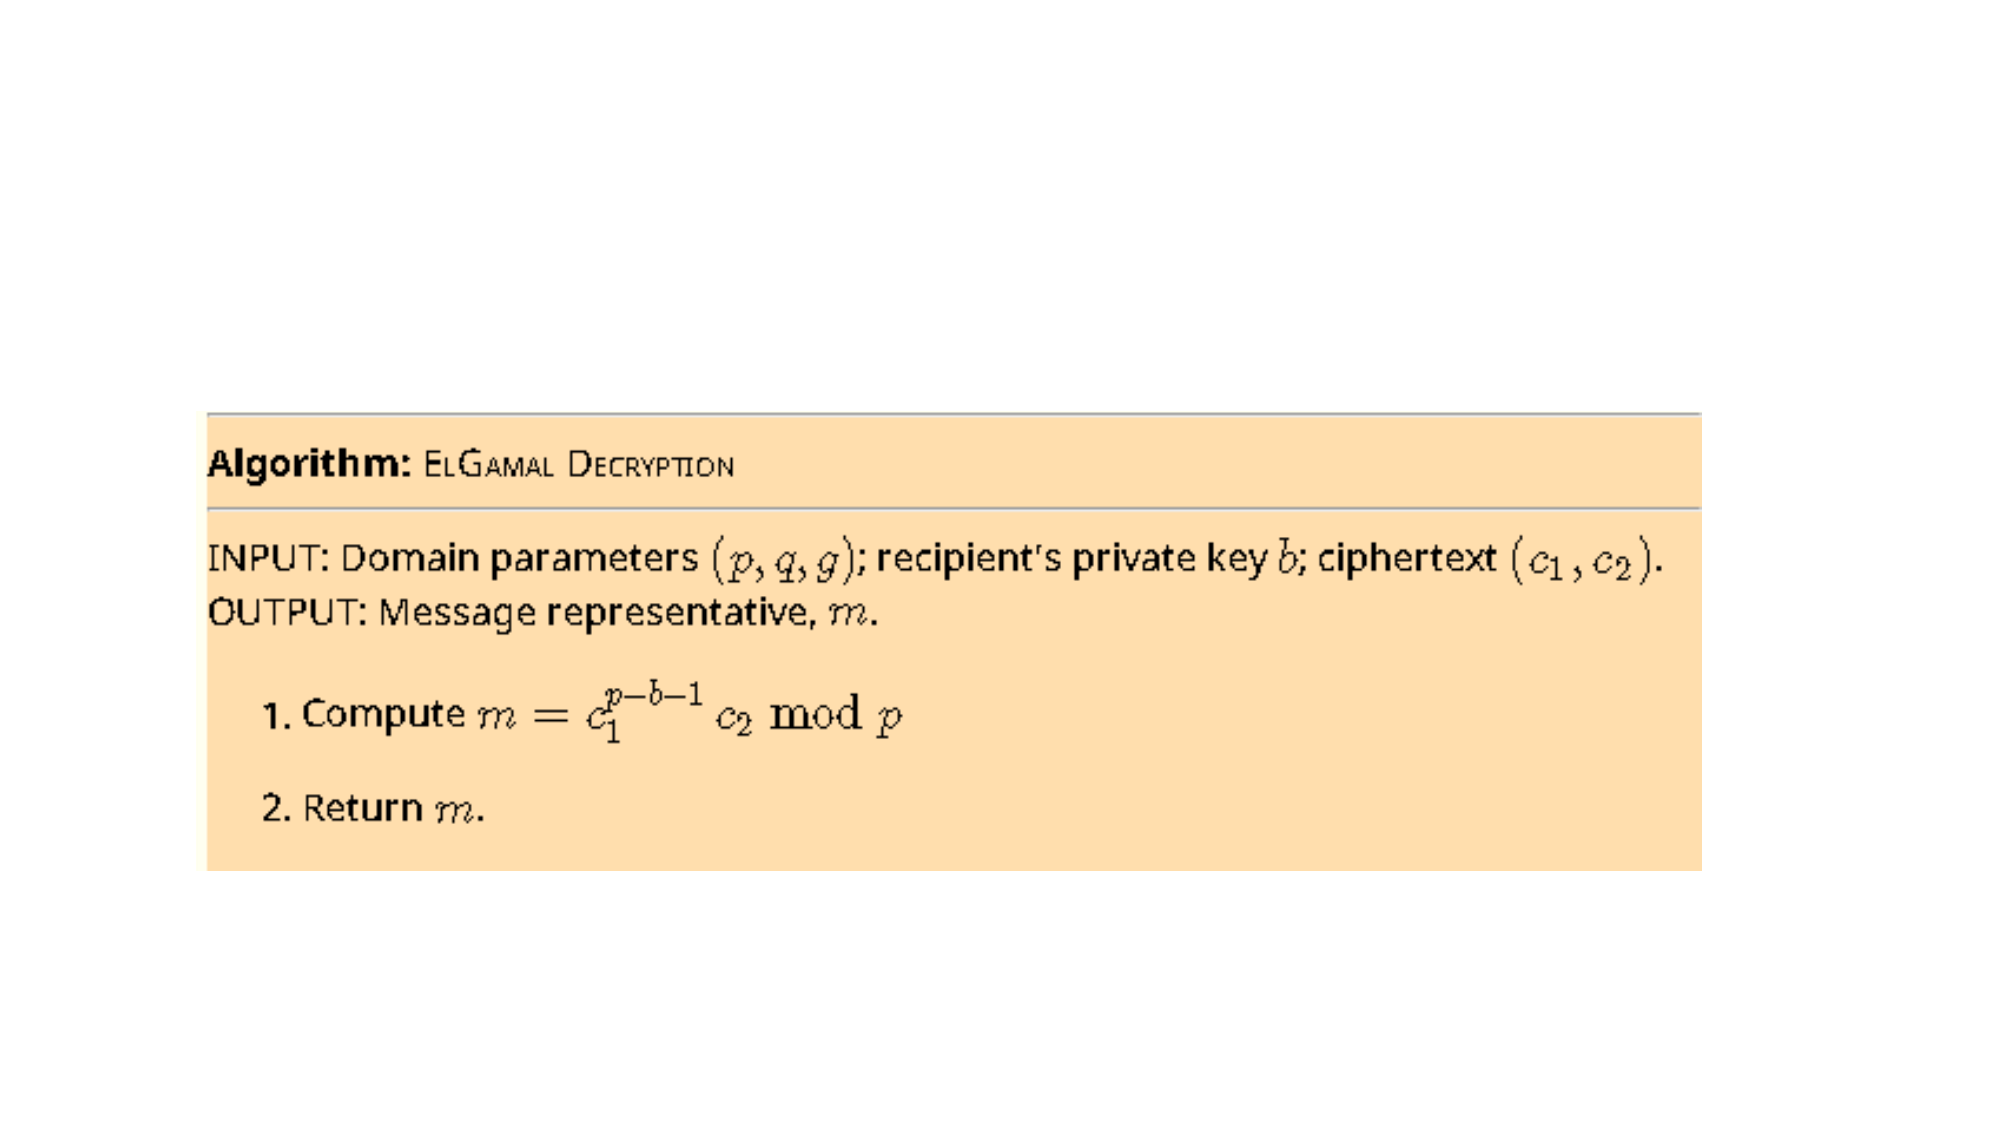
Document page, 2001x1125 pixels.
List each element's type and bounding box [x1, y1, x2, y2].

list [196, 411, 1702, 871]
